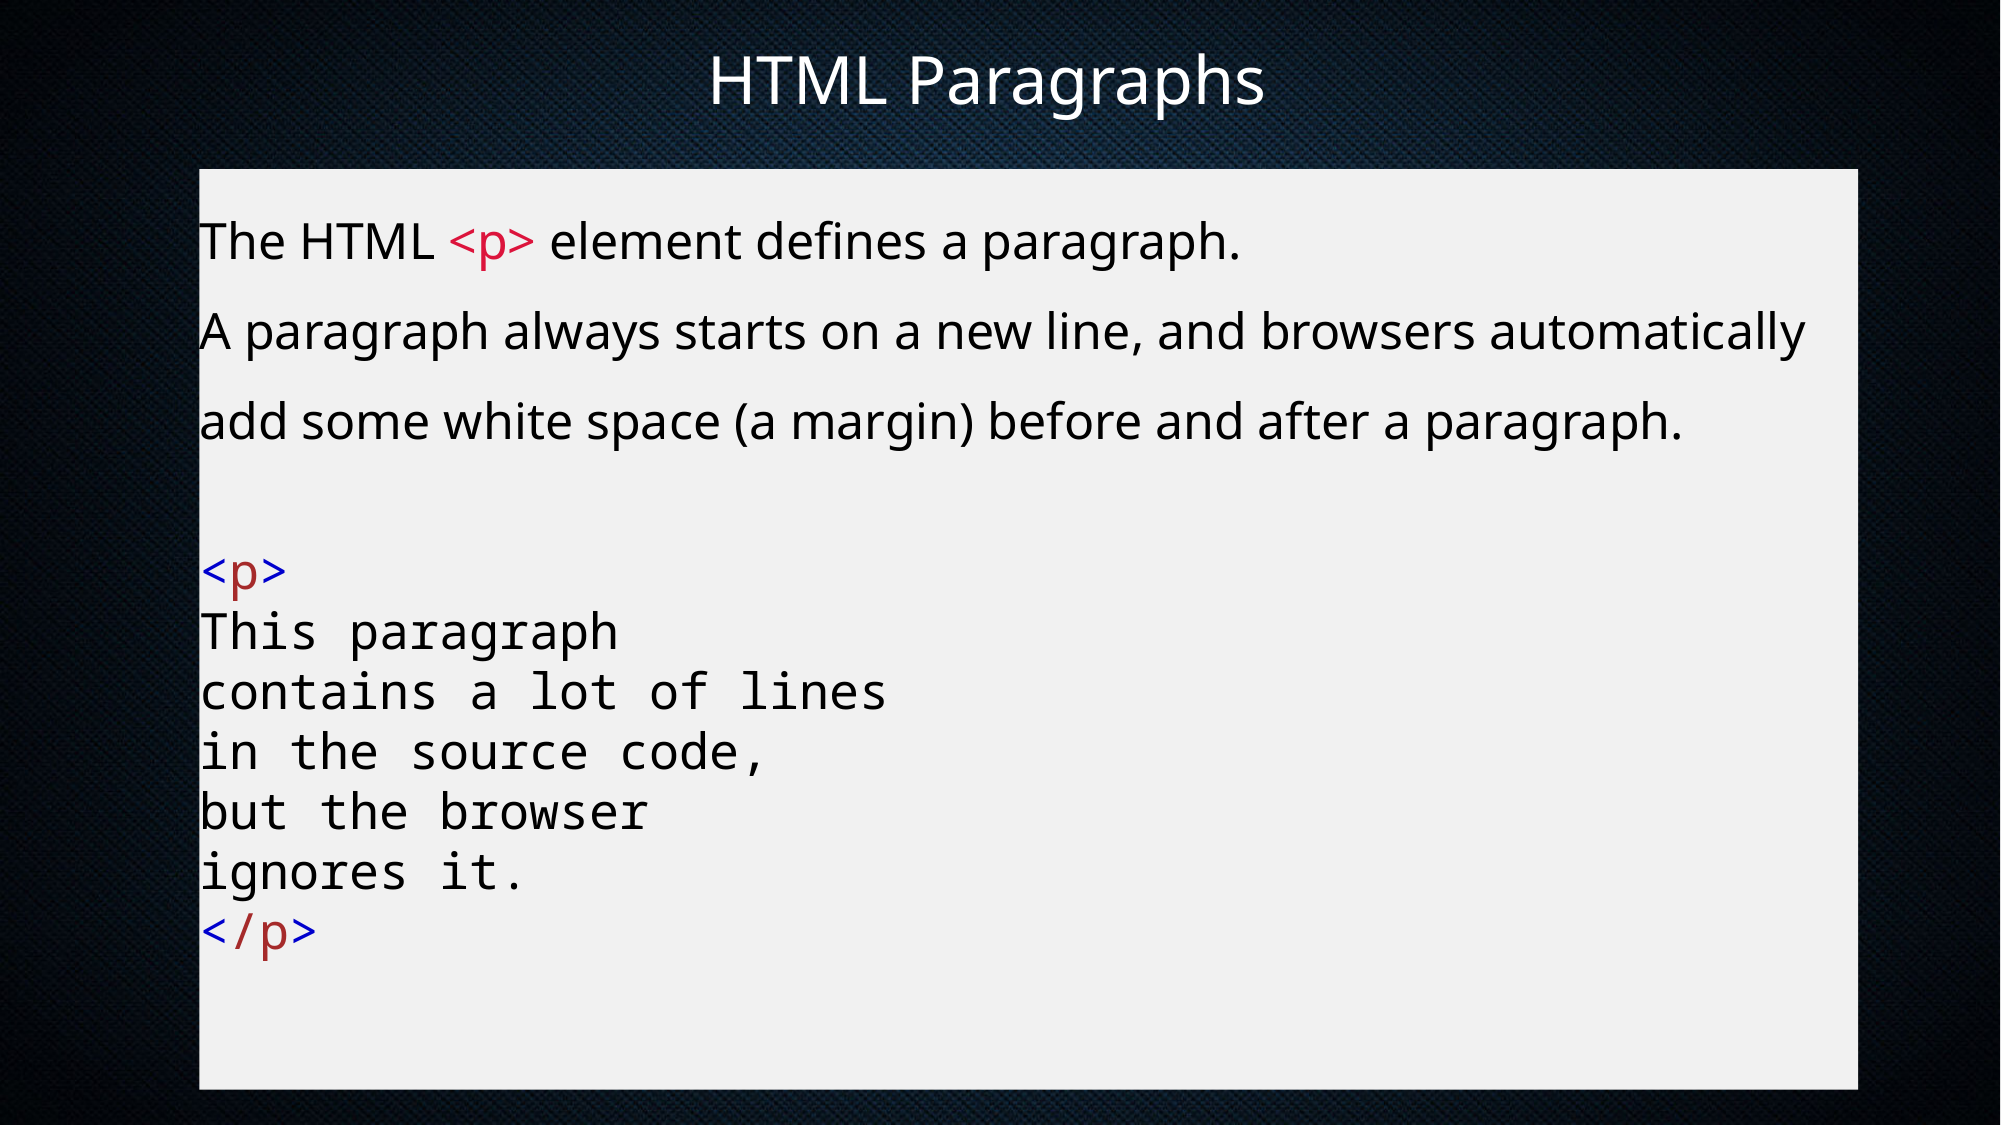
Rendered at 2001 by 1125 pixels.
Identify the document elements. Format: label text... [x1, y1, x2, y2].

picture [0, 0, 2001, 1125]
text_box The HTML <p> element defines a paragraph. A paragraph always starts on a new line, and browsers automatically add some white space (a margin) before and after a paragraph. <p> This paragraph contains a lot of lines in the source code, but the browser ignores it. </p> [199, 169, 1859, 1090]
text_box HTML Paragraphs [638, 30, 1354, 126]
